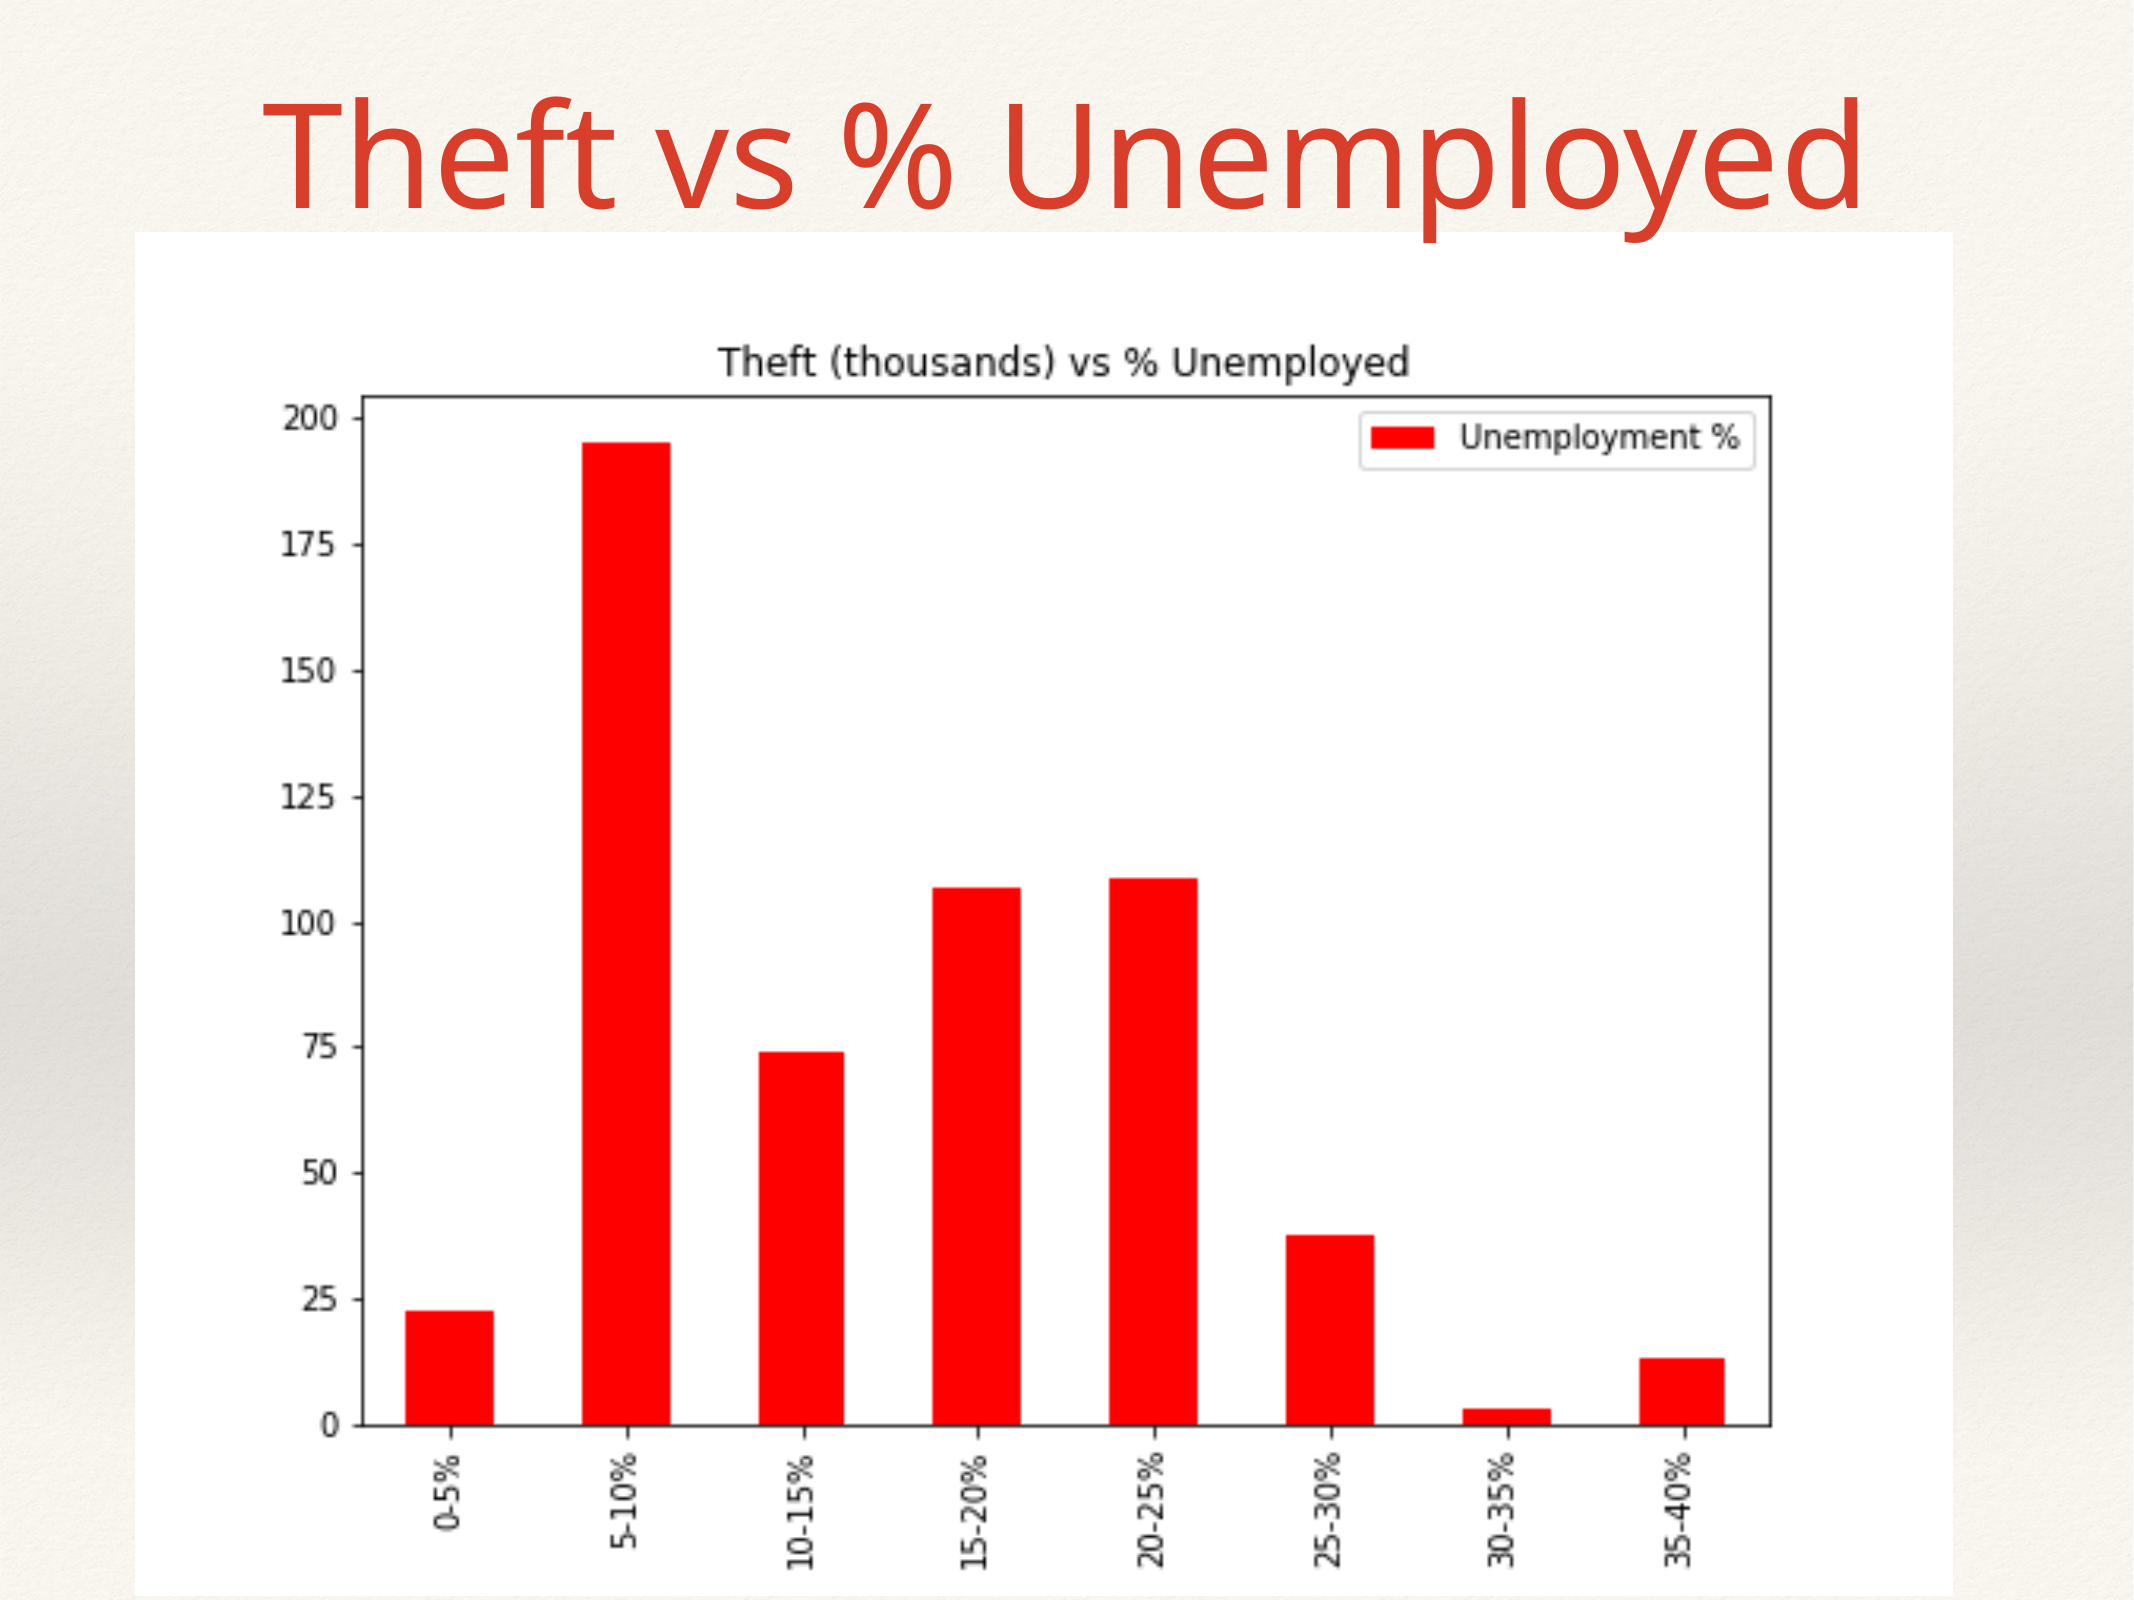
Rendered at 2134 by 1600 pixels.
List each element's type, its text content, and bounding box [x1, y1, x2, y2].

title Theft vs % Unemployed [82, 61, 2051, 263]
picture [0, 0, 2134, 1600]
